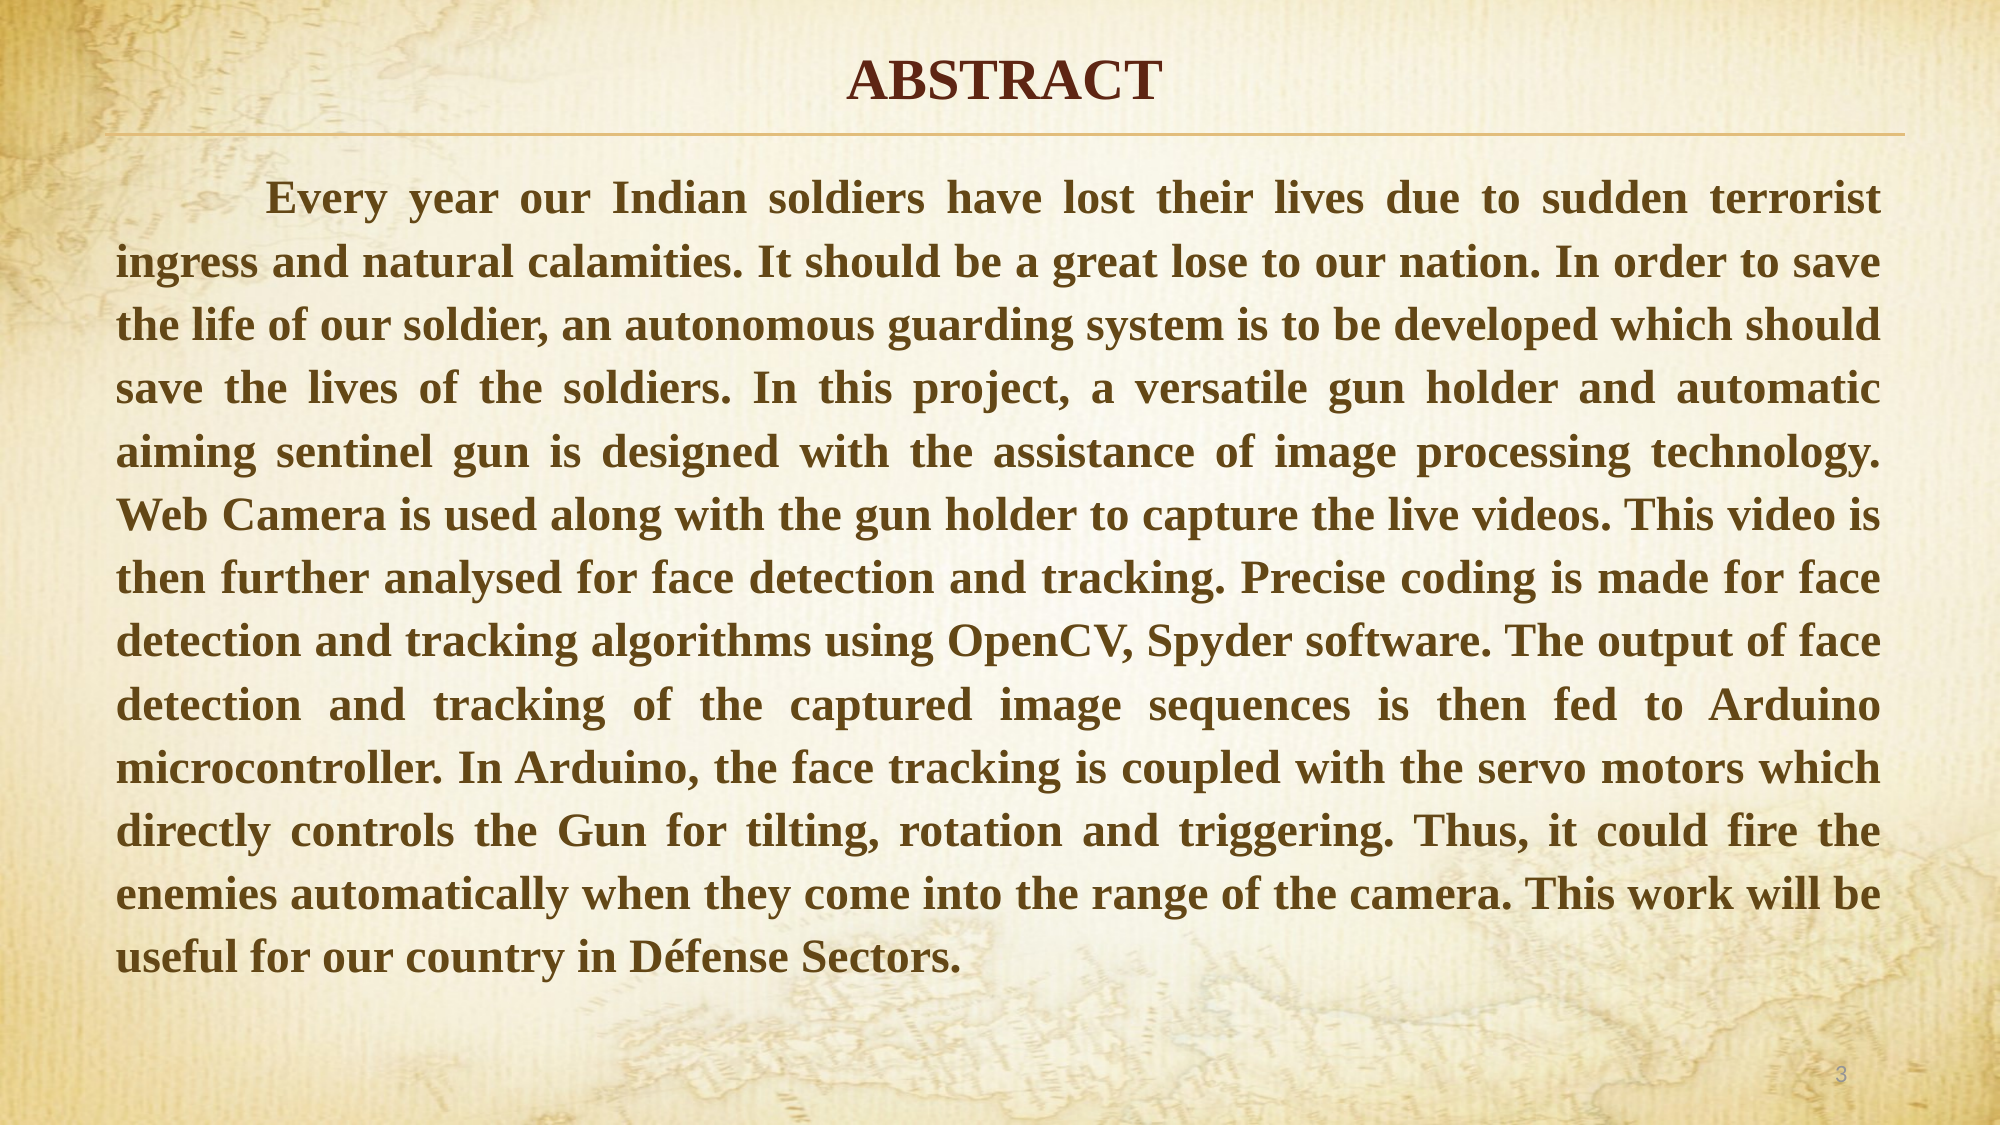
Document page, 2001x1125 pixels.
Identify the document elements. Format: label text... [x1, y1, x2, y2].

picture [0, 0, 2000, 1125]
list Every year our Indian soldiers have lost their lives due to sudden terrorist ingress and natural calamities. It should be a great lose to our nation. In order to save the life of our soldier, an autonomous guarding system is to be developed which should save the lives of the soldiers. In this project, a versatile gun holder and automatic aiming sentinel gun is designed with the assistance of image processing technology. Web Camera is used along with the gun holder to capture the live videos. This video is then further analysed for face detection and tracking. Precise coding is made for face detection and tracking algorithms using OpenCV, Spyder software. The output of face detection and tracking of the captured image sequences is then fed to Arduino microcontroller. In Arduino, the face tracking is coupled with the servo motors which directly controls the Gun for tilting, rotation and triggering. Thus, it could fire the enemies automatically when they come into the range of the camera. This work will be useful for our country in Défense Sectors. [100, 150, 1900, 1024]
slide_number 3 [1412, 1042, 1863, 1103]
title ABSTRACT [104, 30, 1906, 132]
